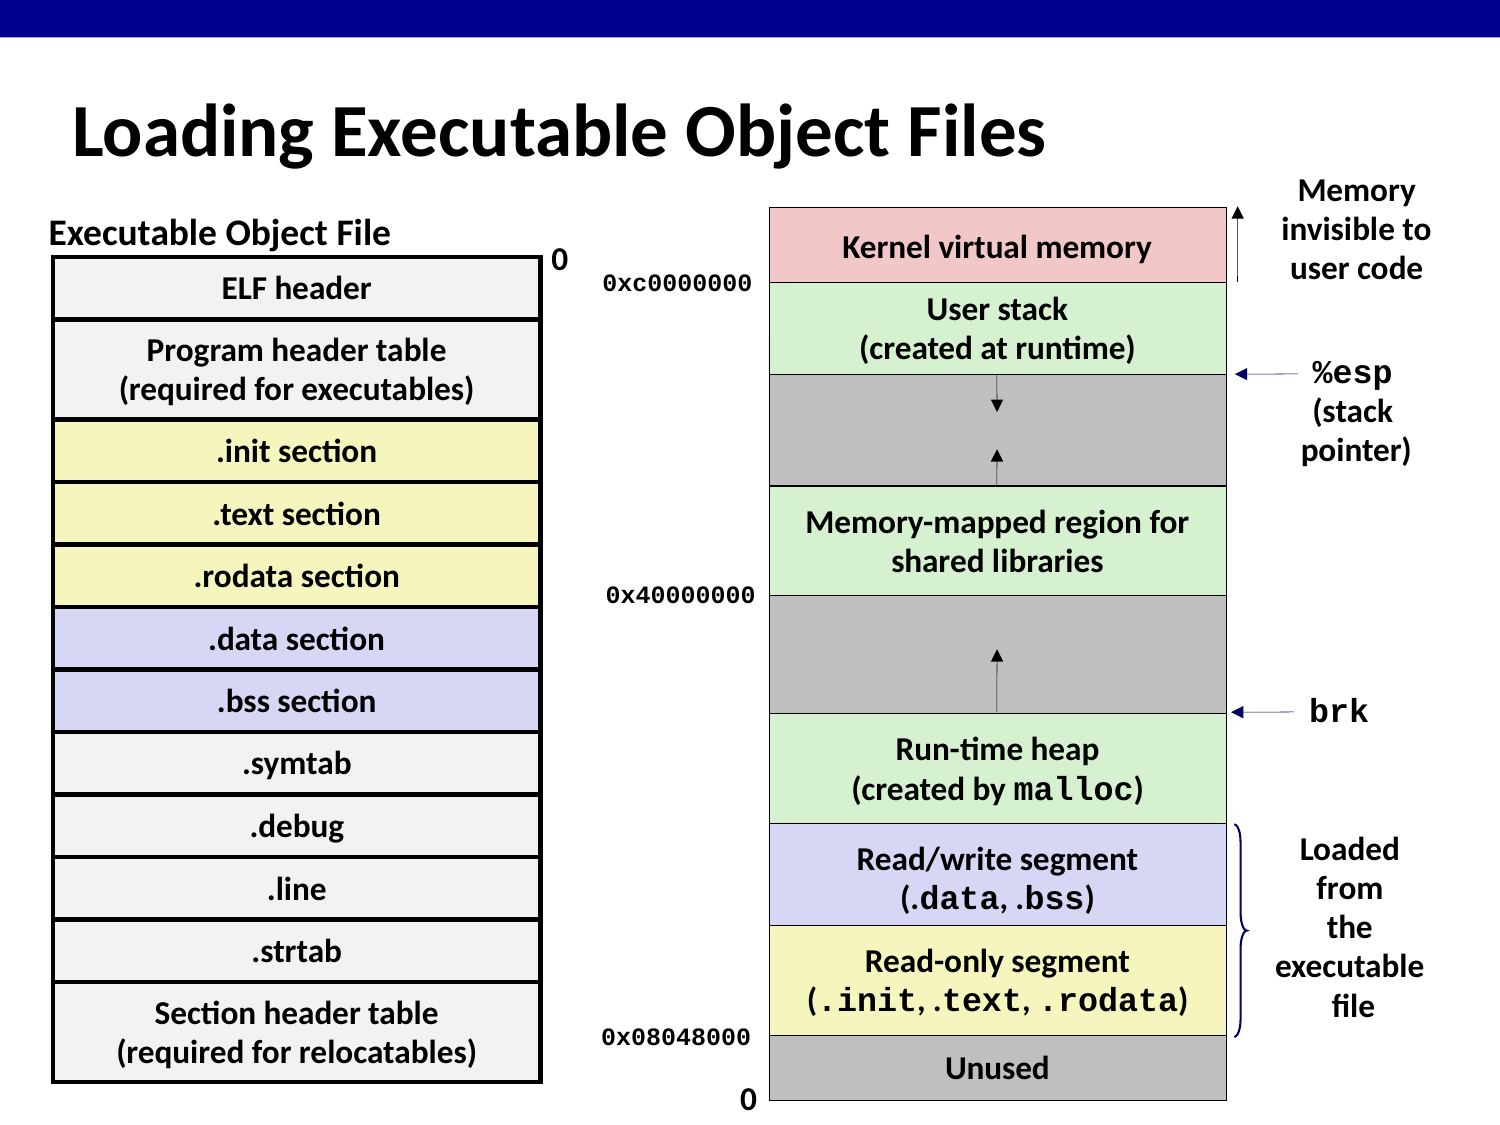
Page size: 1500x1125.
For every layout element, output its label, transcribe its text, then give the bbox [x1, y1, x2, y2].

text_box 0x40000000 [590, 573, 771, 618]
title Loading Executable Object Files [57, 62, 1488, 192]
text_box .bss section [53, 669, 541, 732]
text_box Memory-mapped region for shared libraries [768, 486, 1227, 595]
text_box .init section [53, 419, 541, 483]
text_box Memory invisible to user code [1266, 162, 1447, 296]
text_box .rodata section [53, 544, 541, 608]
text_box Executable Object File [33, 202, 407, 263]
text_box Run-time heap (created by malloc) [768, 713, 1227, 823]
text_box [768, 595, 1227, 713]
text_box [1231, 206, 1244, 282]
text_box 0 [725, 1071, 772, 1125]
text_box .debug [53, 794, 541, 857]
text_box [990, 649, 1004, 713]
text_box %esp (stack pointer) [1285, 345, 1427, 477]
text_box 0x08048000 [586, 1015, 767, 1059]
text_box [990, 374, 1004, 412]
text_box [990, 449, 1004, 488]
text_box .text section [53, 483, 541, 544]
text_box 0 [536, 231, 583, 287]
text_box .data section [53, 608, 541, 669]
text_box .strtab [53, 919, 541, 983]
text_box Loaded from the executable file [1260, 821, 1448, 1033]
text_box Section header table (required for relocatables) [53, 983, 541, 1083]
text_box ELF header [53, 257, 541, 319]
text_box 0xc0000000 [587, 261, 768, 306]
text_box .symtab [53, 732, 541, 794]
text_box [1234, 367, 1298, 381]
text_box [1234, 824, 1247, 1037]
text_box Read-only segment (.init, .text, .rodata) [768, 925, 1227, 1036]
text_box Read/write segment (.data, .bss) [768, 823, 1227, 925]
text_box Program header table (required for executables) [53, 319, 541, 419]
text_box brk [1294, 684, 1385, 738]
text_box [768, 375, 1227, 486]
text_box .line [53, 857, 541, 919]
text_box [1230, 705, 1294, 719]
text_box Kernel virtual memory [768, 206, 1227, 282]
text_box User stack (created at runtime) [768, 282, 1227, 375]
text_box Unused [768, 1036, 1227, 1101]
